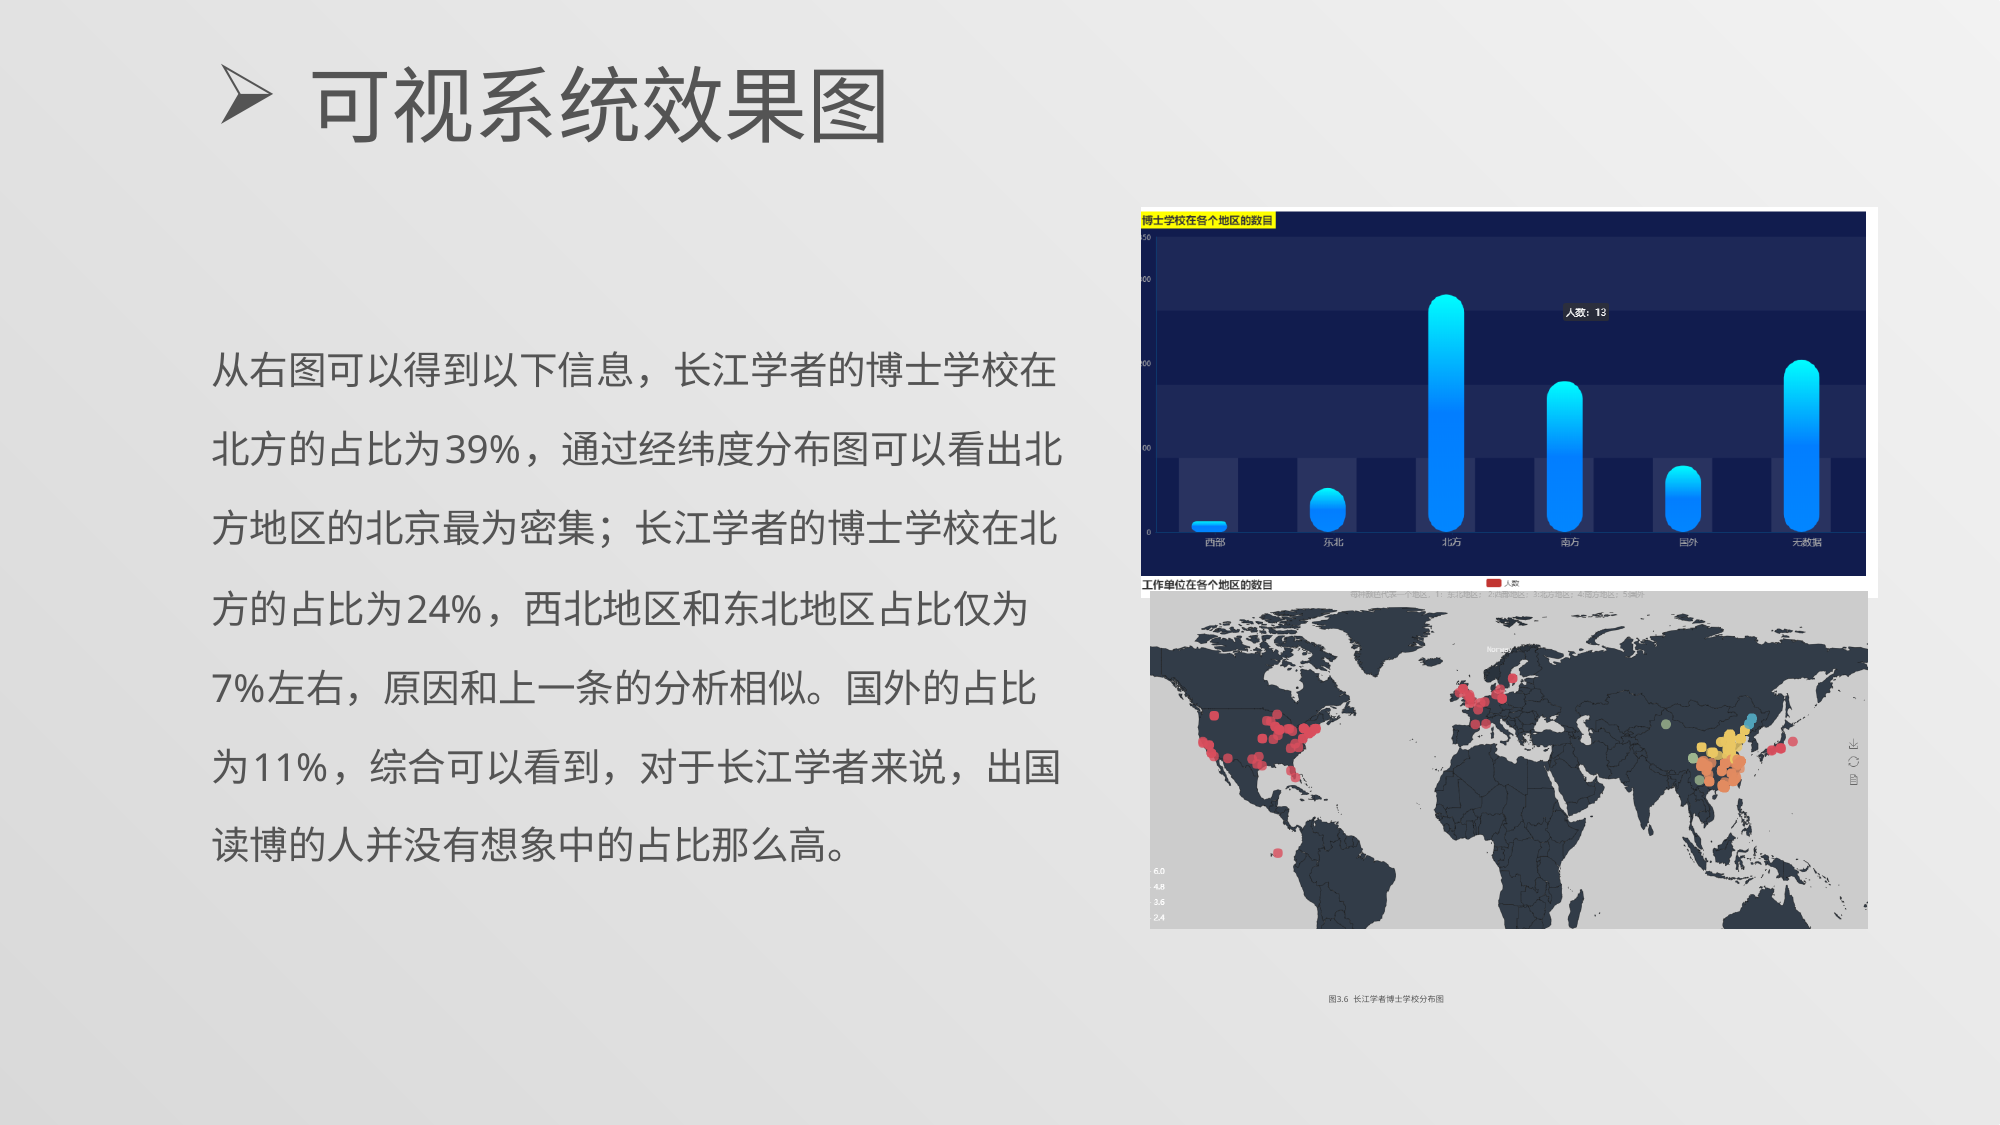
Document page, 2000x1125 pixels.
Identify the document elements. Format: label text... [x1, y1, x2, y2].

list 图3.6 长江学者博士学校分布图 [1304, 987, 1801, 1059]
list 从右图可以得到以下信息，长江学者的博士学校在北方的占比为39%，通过经纬度分布图可以看出北方地区的北京最为密集；长江学者的博士学校在北方的占比为24%，西北地区和东北地区占比仅为7%左右，原因和上一条的分析相似。国外的占比为11%，综合可以看到，对于长江学者来说，出国读博的人并没有想象中的占比那么高。 [187, 278, 1083, 988]
picture [1141, 207, 1878, 930]
title 可视系统效果图 [199, 45, 1800, 263]
